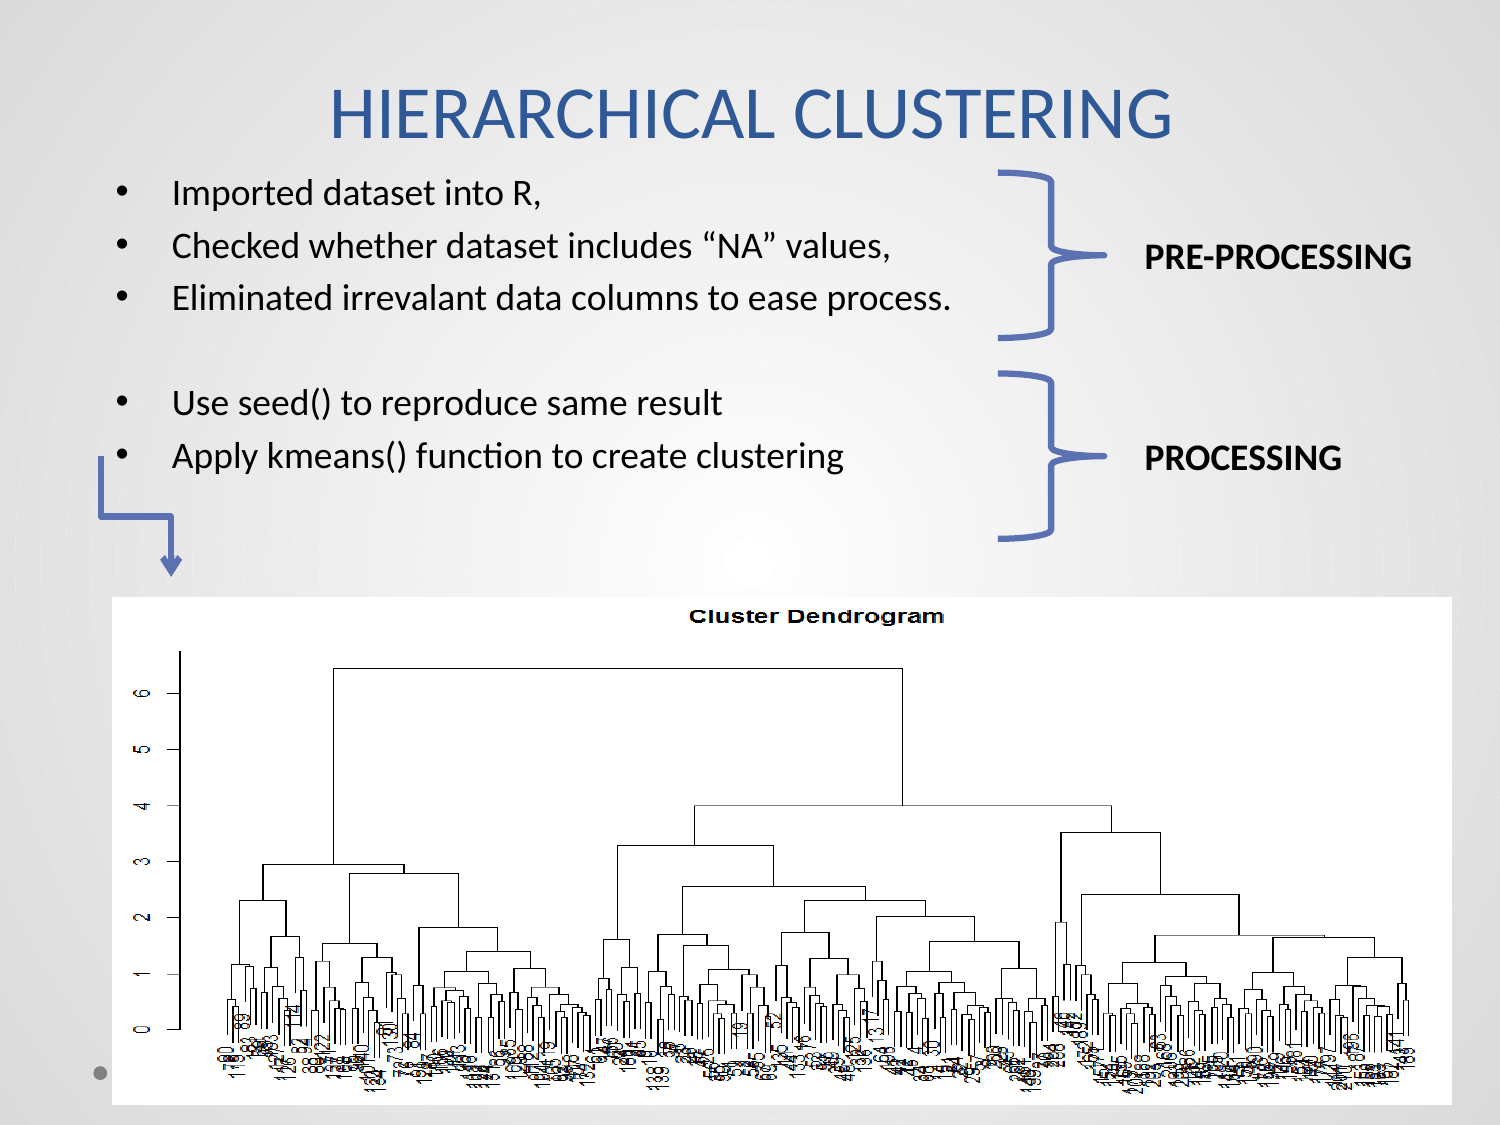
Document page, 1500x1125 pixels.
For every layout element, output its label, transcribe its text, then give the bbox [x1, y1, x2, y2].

text_box PROCESSING [1129, 425, 1500, 486]
title HIERARCHICAL CLUSTERING [76, 0, 1427, 161]
text_box [997, 171, 1106, 339]
text_box PRE-PROCESSING [1129, 224, 1500, 285]
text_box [75, 481, 197, 553]
text_box Imported dataset into R, Checked whether dataset includes “NA” values, Eliminated irrevalant data columns to ease process. Use seed() to reproduce same result Apply kmeans() function to create clustering [100, 160, 1451, 994]
text_box [997, 372, 1106, 540]
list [111, 597, 1453, 1105]
